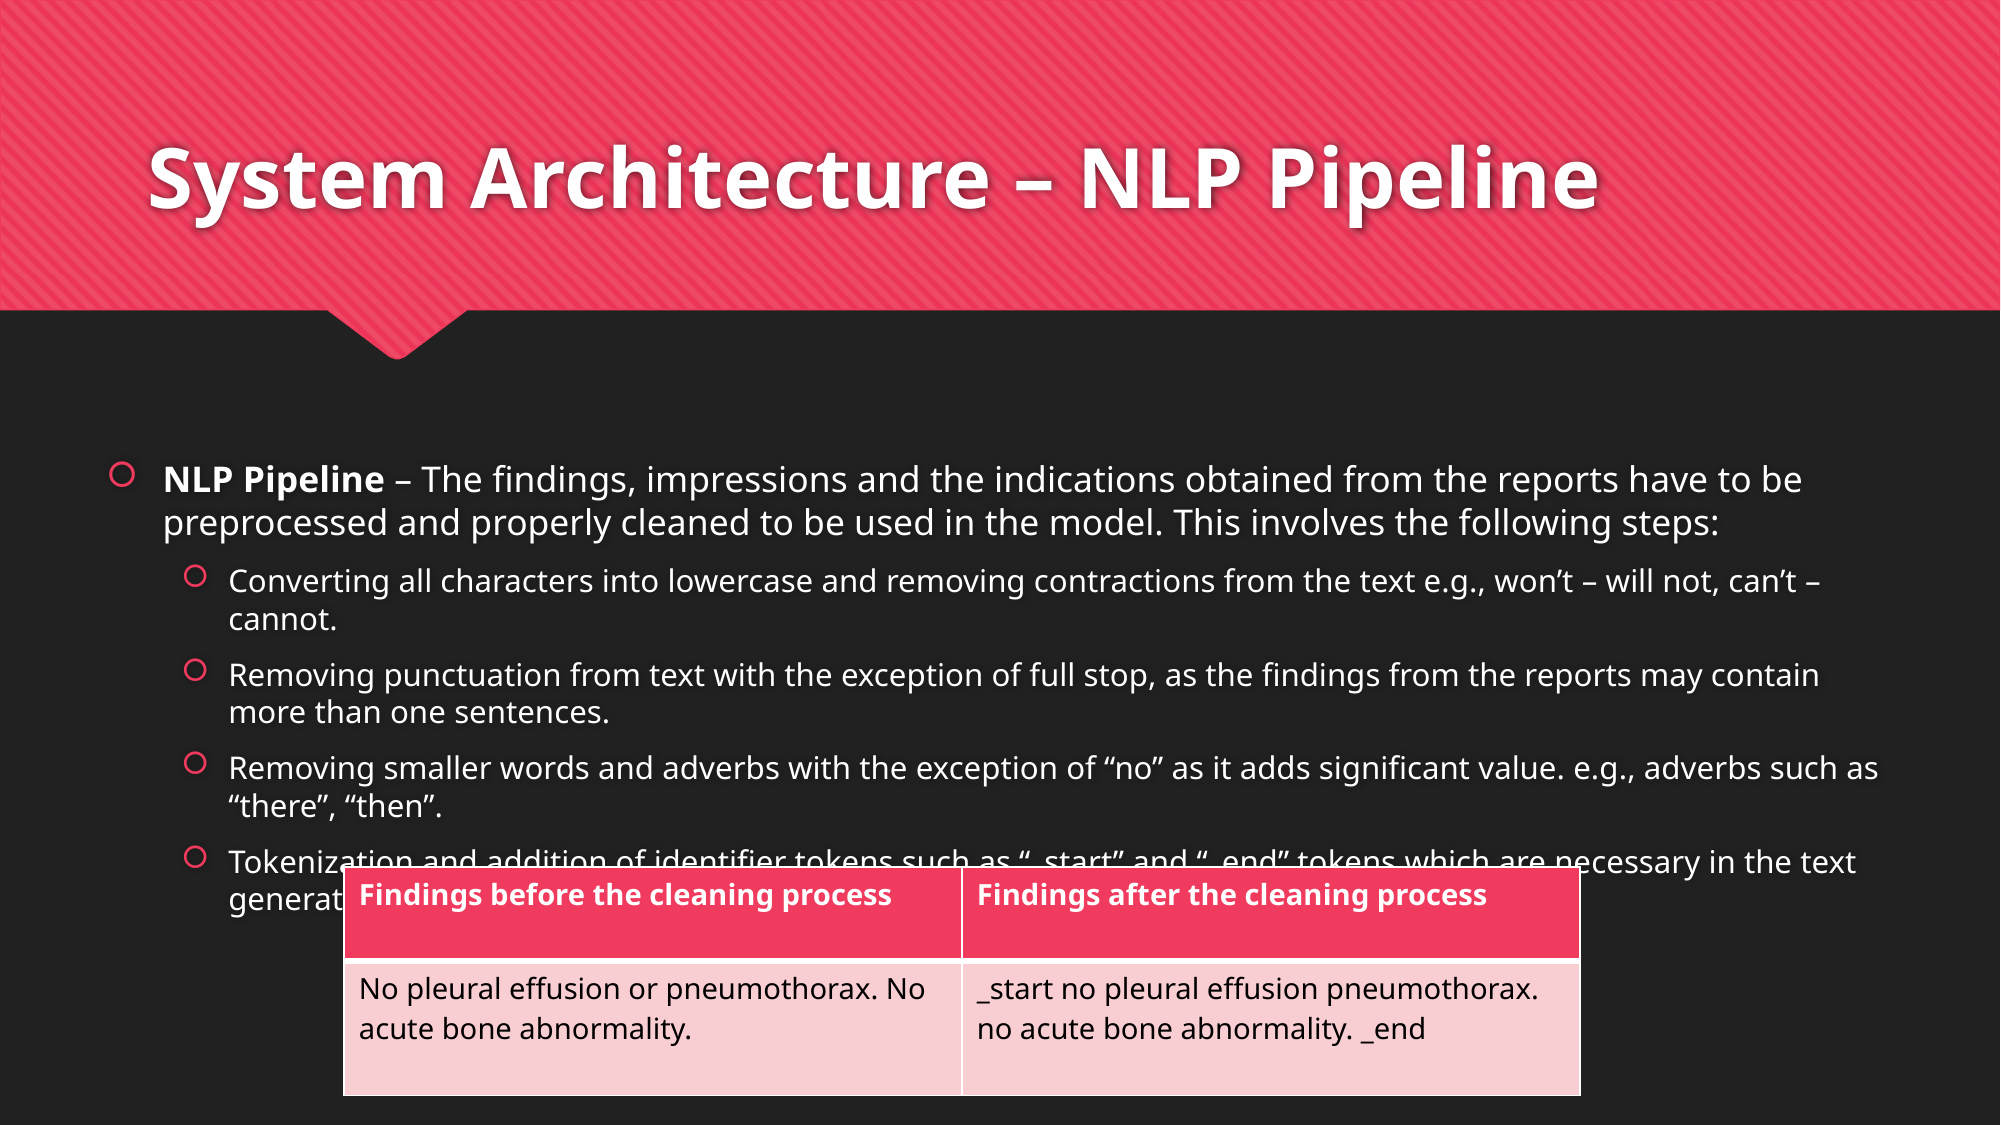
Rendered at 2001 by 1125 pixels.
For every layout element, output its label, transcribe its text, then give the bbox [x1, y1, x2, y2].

table_header Findings before the cleaning process [345, 868, 961, 958]
table_cell _start no pleural effusion pneumothorax. no acute bone abnormality. _end [963, 964, 1579, 1095]
title System Architecture – NLP Pipeline [132, 73, 1868, 233]
table_cell No pleural effusion or pneumothorax. No acute bone abnormality. [345, 964, 961, 1095]
list NLP Pipeline – The findings, impressions and the indications obtained from the reports have to be preprocessed and properly cleaned to be used in the model. This involves the following steps: Converting all characters into lowercase and removing contractions from the text e.g., won’t – will not, can’t – cannot. Removing punctuation from text with the exception of full stop, as the findings from the reports may contain more than one sentences. Removing smaller words and adverbs with the exception of “no” as it adds significant value. e.g., adverbs such as “there”, “then”. Tokenization and addition of identifier tokens such as “_start” and “_end” tokens which are necessary in the text generation process. [91, 385, 1909, 931]
table_header Findings after the cleaning process [963, 868, 1579, 958]
